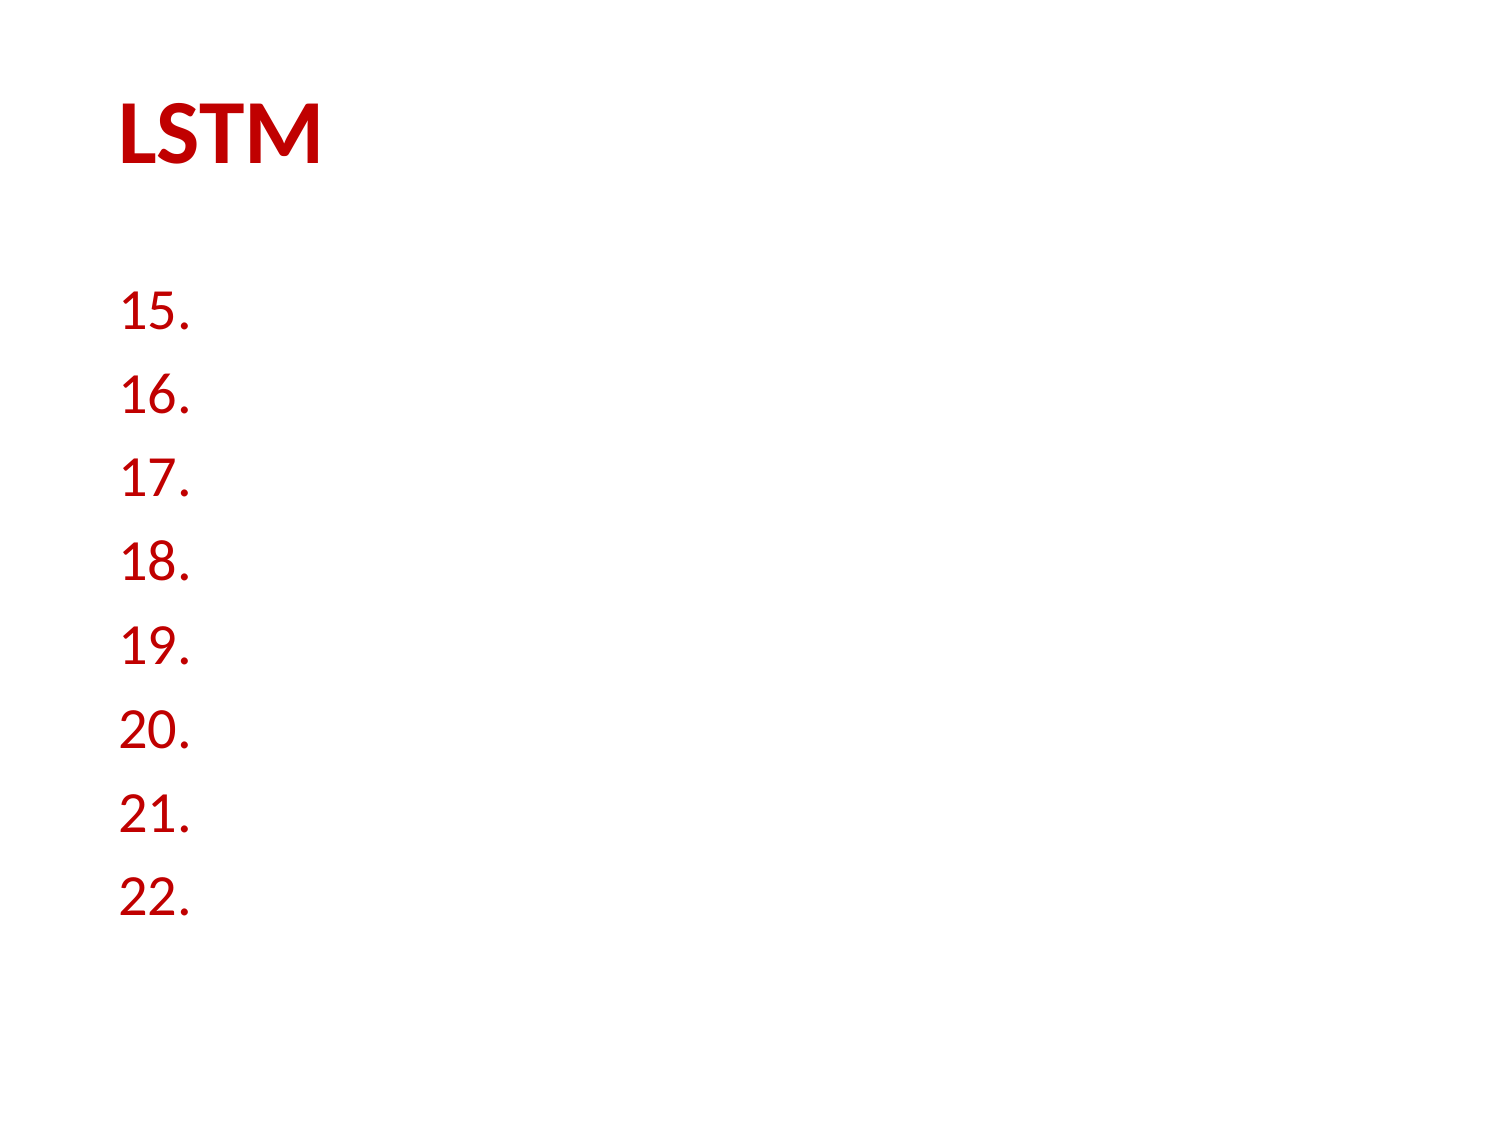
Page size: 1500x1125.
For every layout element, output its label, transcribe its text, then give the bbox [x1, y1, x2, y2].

title LSTM [103, 25, 1397, 243]
